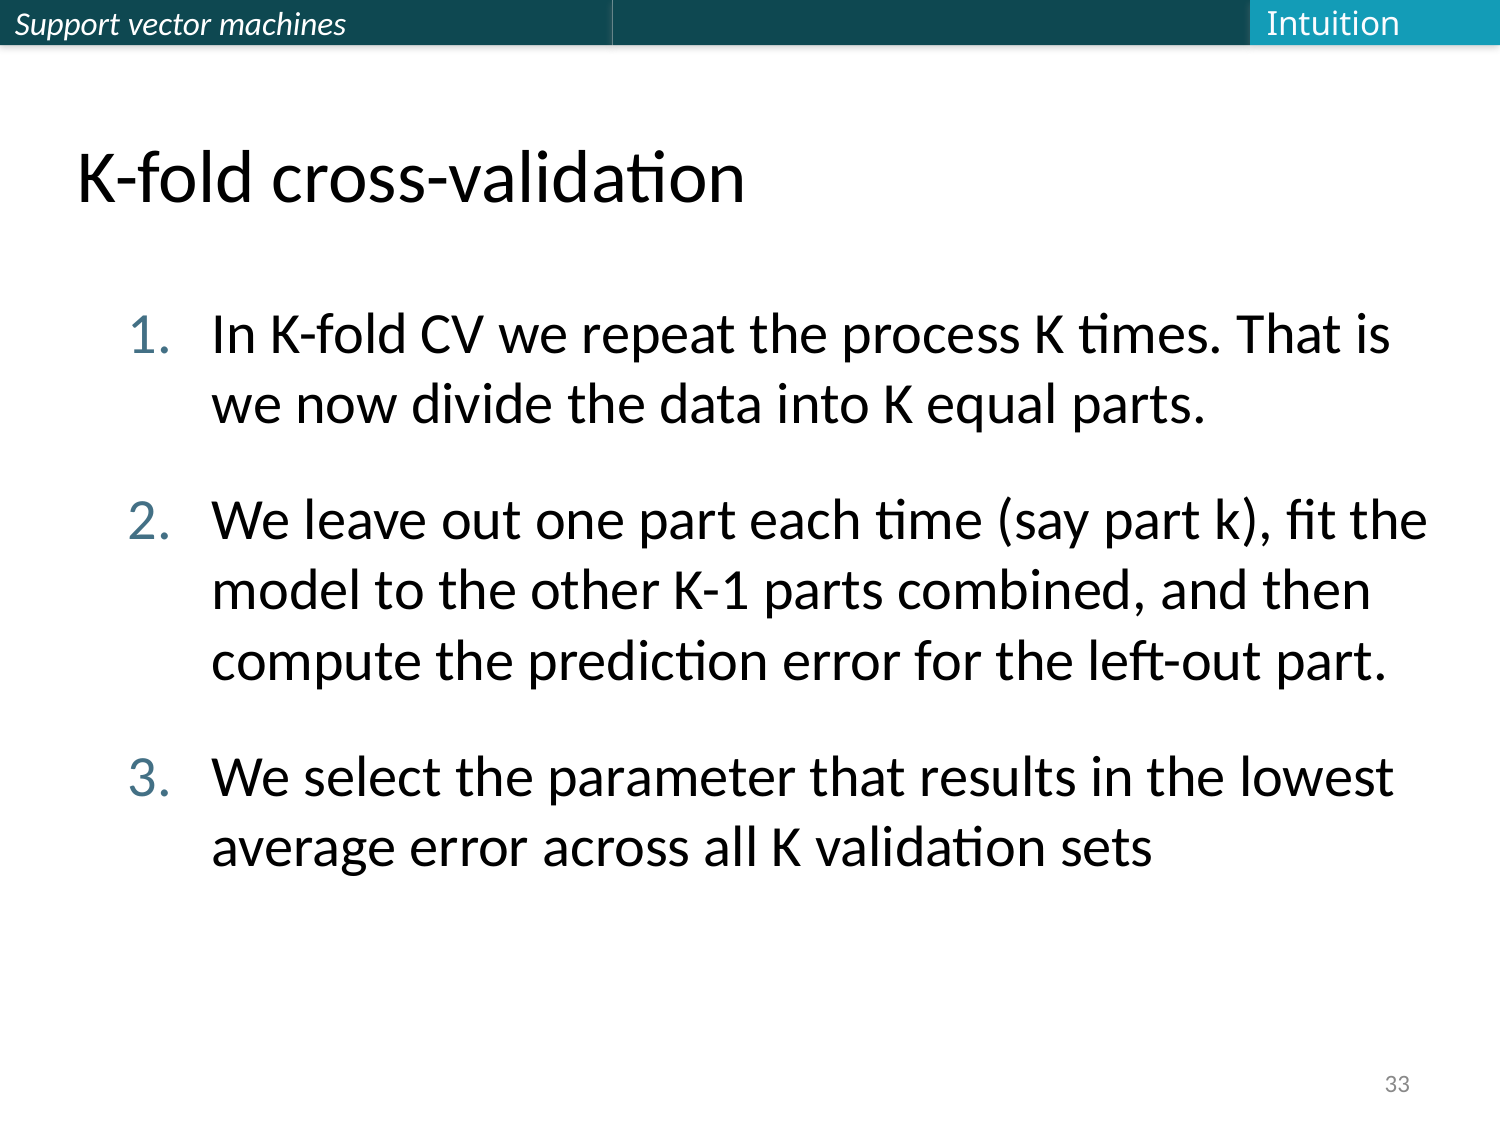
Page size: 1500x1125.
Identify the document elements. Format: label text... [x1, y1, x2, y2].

list In K-fold CV we repeat the process K times. That is we now divide the data into K equal parts. We leave out one part each time (say part k), fit the model to the other K-1 parts combined, and then compute the prediction error for the left-out part. We select the parameter that results in the lowest average error across all K validation sets [112, 287, 1450, 1088]
slide_number 33 [1074, 1088, 1425, 1103]
text_box Intuition [1252, 0, 1416, 50]
title K-fold cross-validation [62, 62, 1488, 225]
